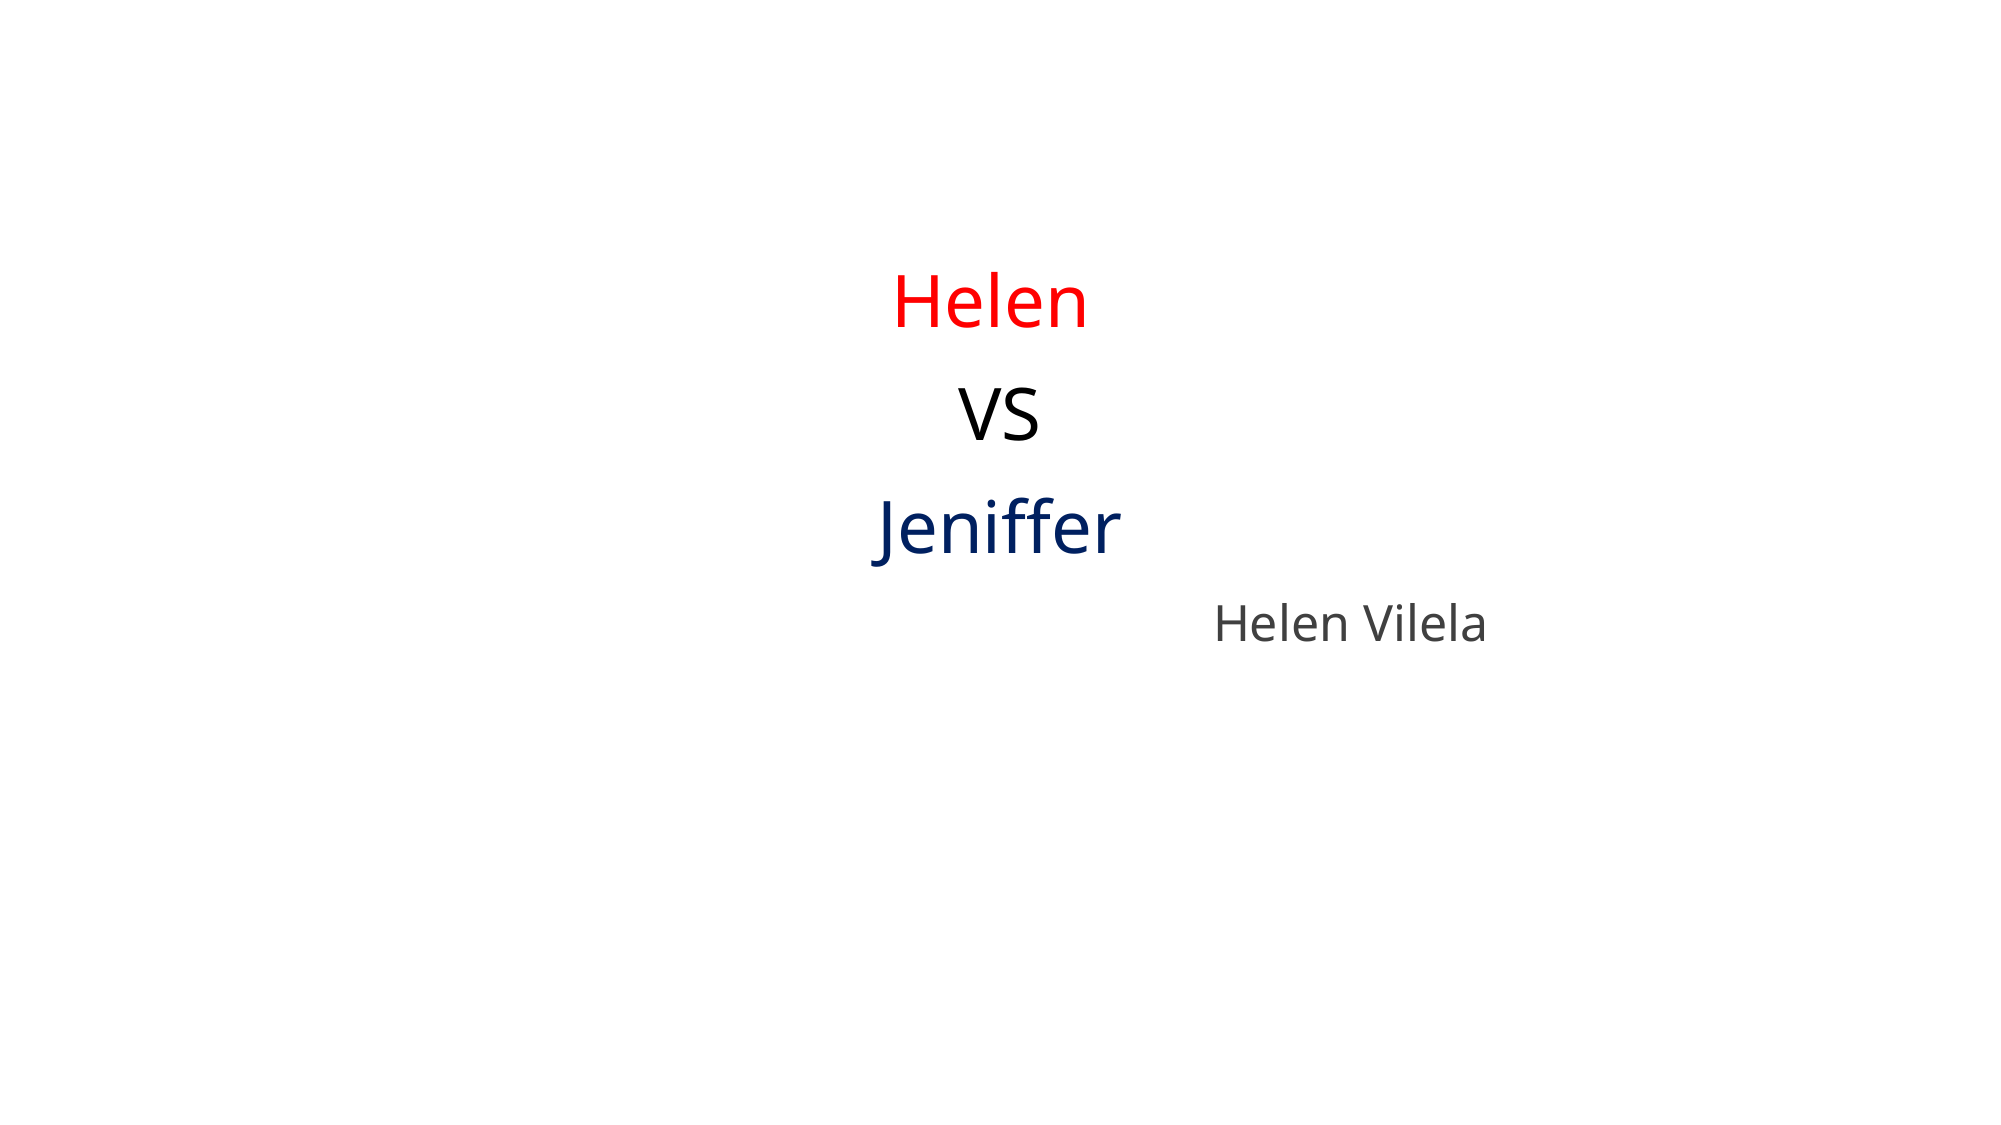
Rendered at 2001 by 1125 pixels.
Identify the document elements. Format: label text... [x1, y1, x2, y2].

title Helen VS Jeniffer [249, 217, 1750, 576]
subtitle Helen Vilela [249, 590, 1750, 863]
